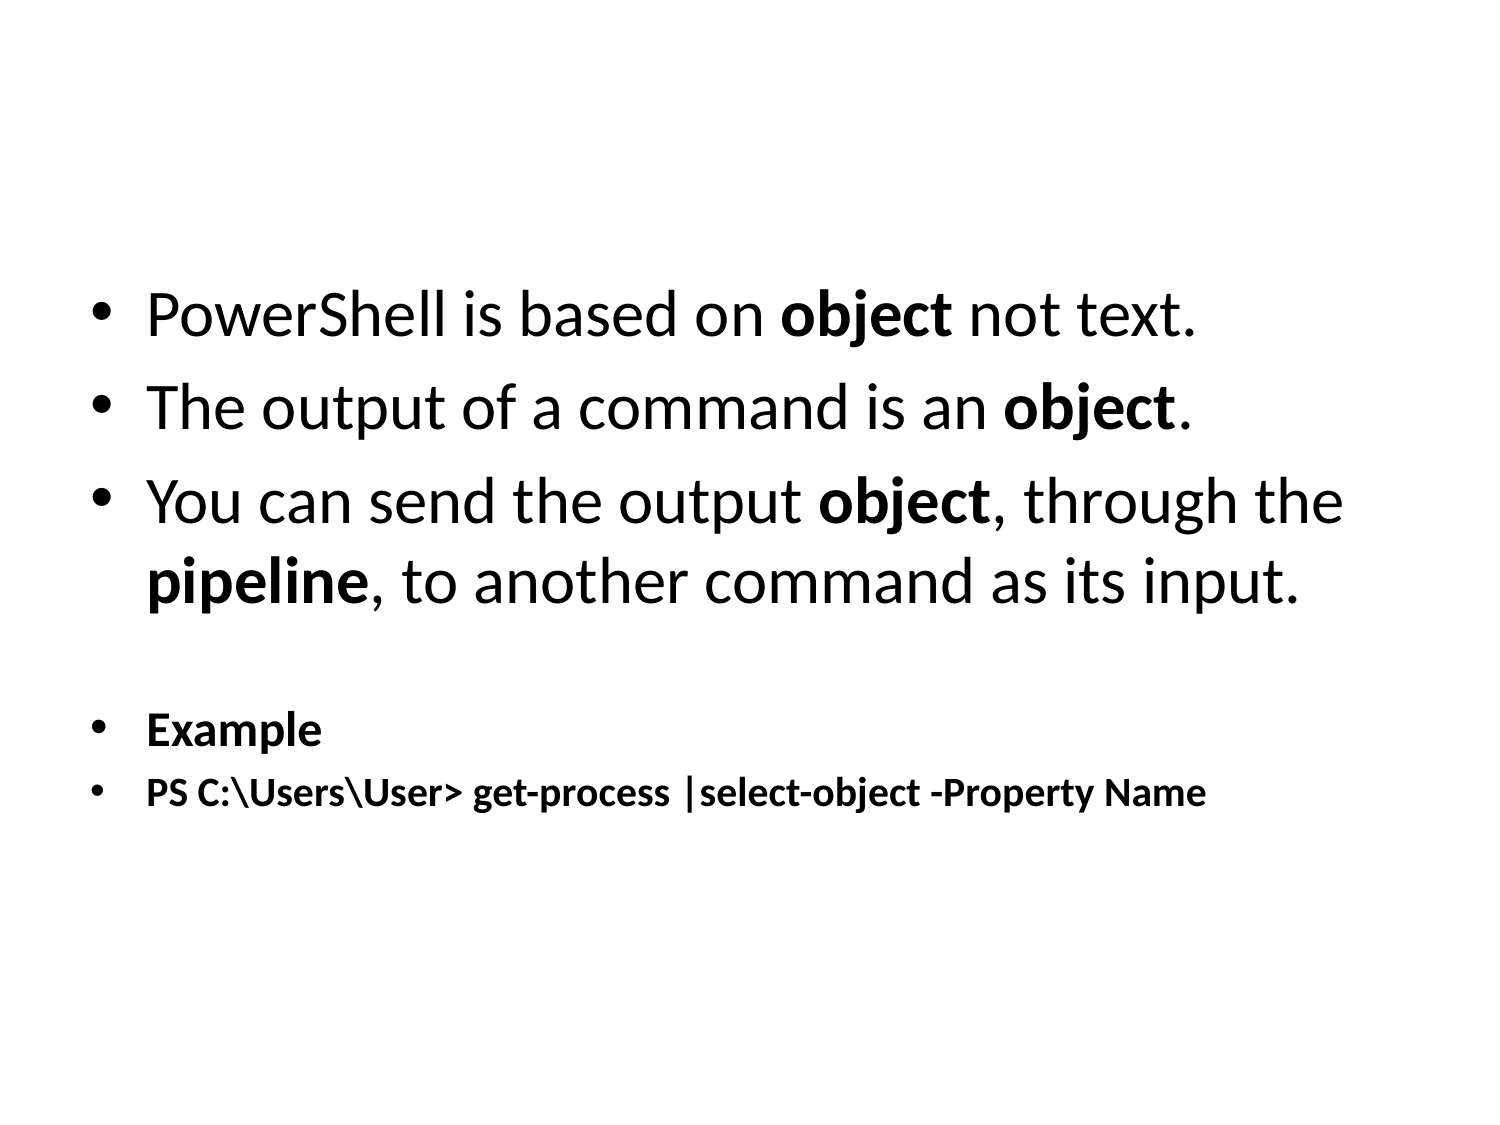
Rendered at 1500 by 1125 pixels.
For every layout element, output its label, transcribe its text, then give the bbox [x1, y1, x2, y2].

list PowerShell is based on object not text. The output of a command is an object. You can send the output object, through the pipeline, to another command as its input. Example PS C:\Users\User> get-process |select-object -Property Name [75, 262, 1425, 1005]
